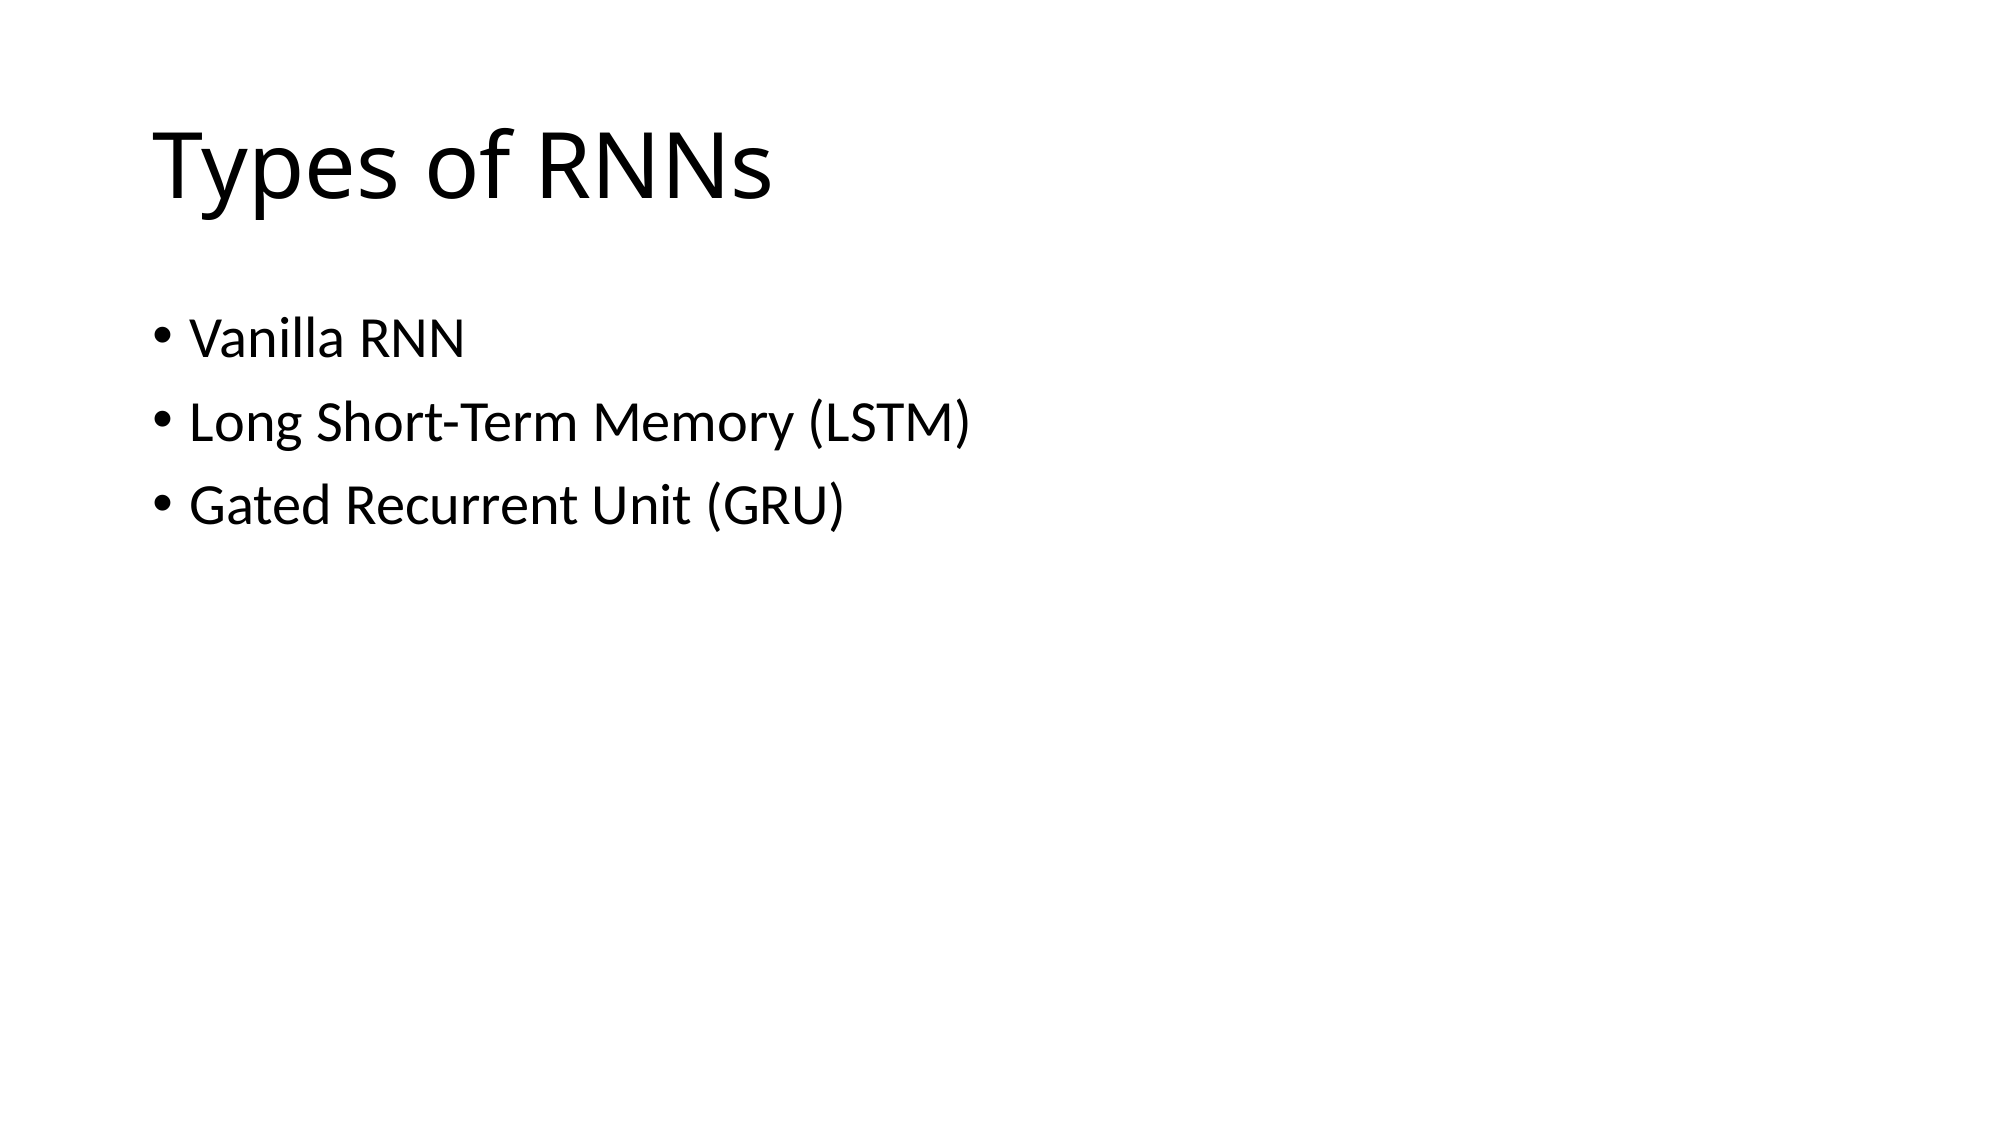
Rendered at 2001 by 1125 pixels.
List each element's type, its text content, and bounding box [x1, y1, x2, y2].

title Types of RNNs [137, 59, 1863, 278]
list Vanilla RNN Long Short-Term Memory (LSTM) Gated Recurrent Unit (GRU) [137, 299, 1863, 1014]
